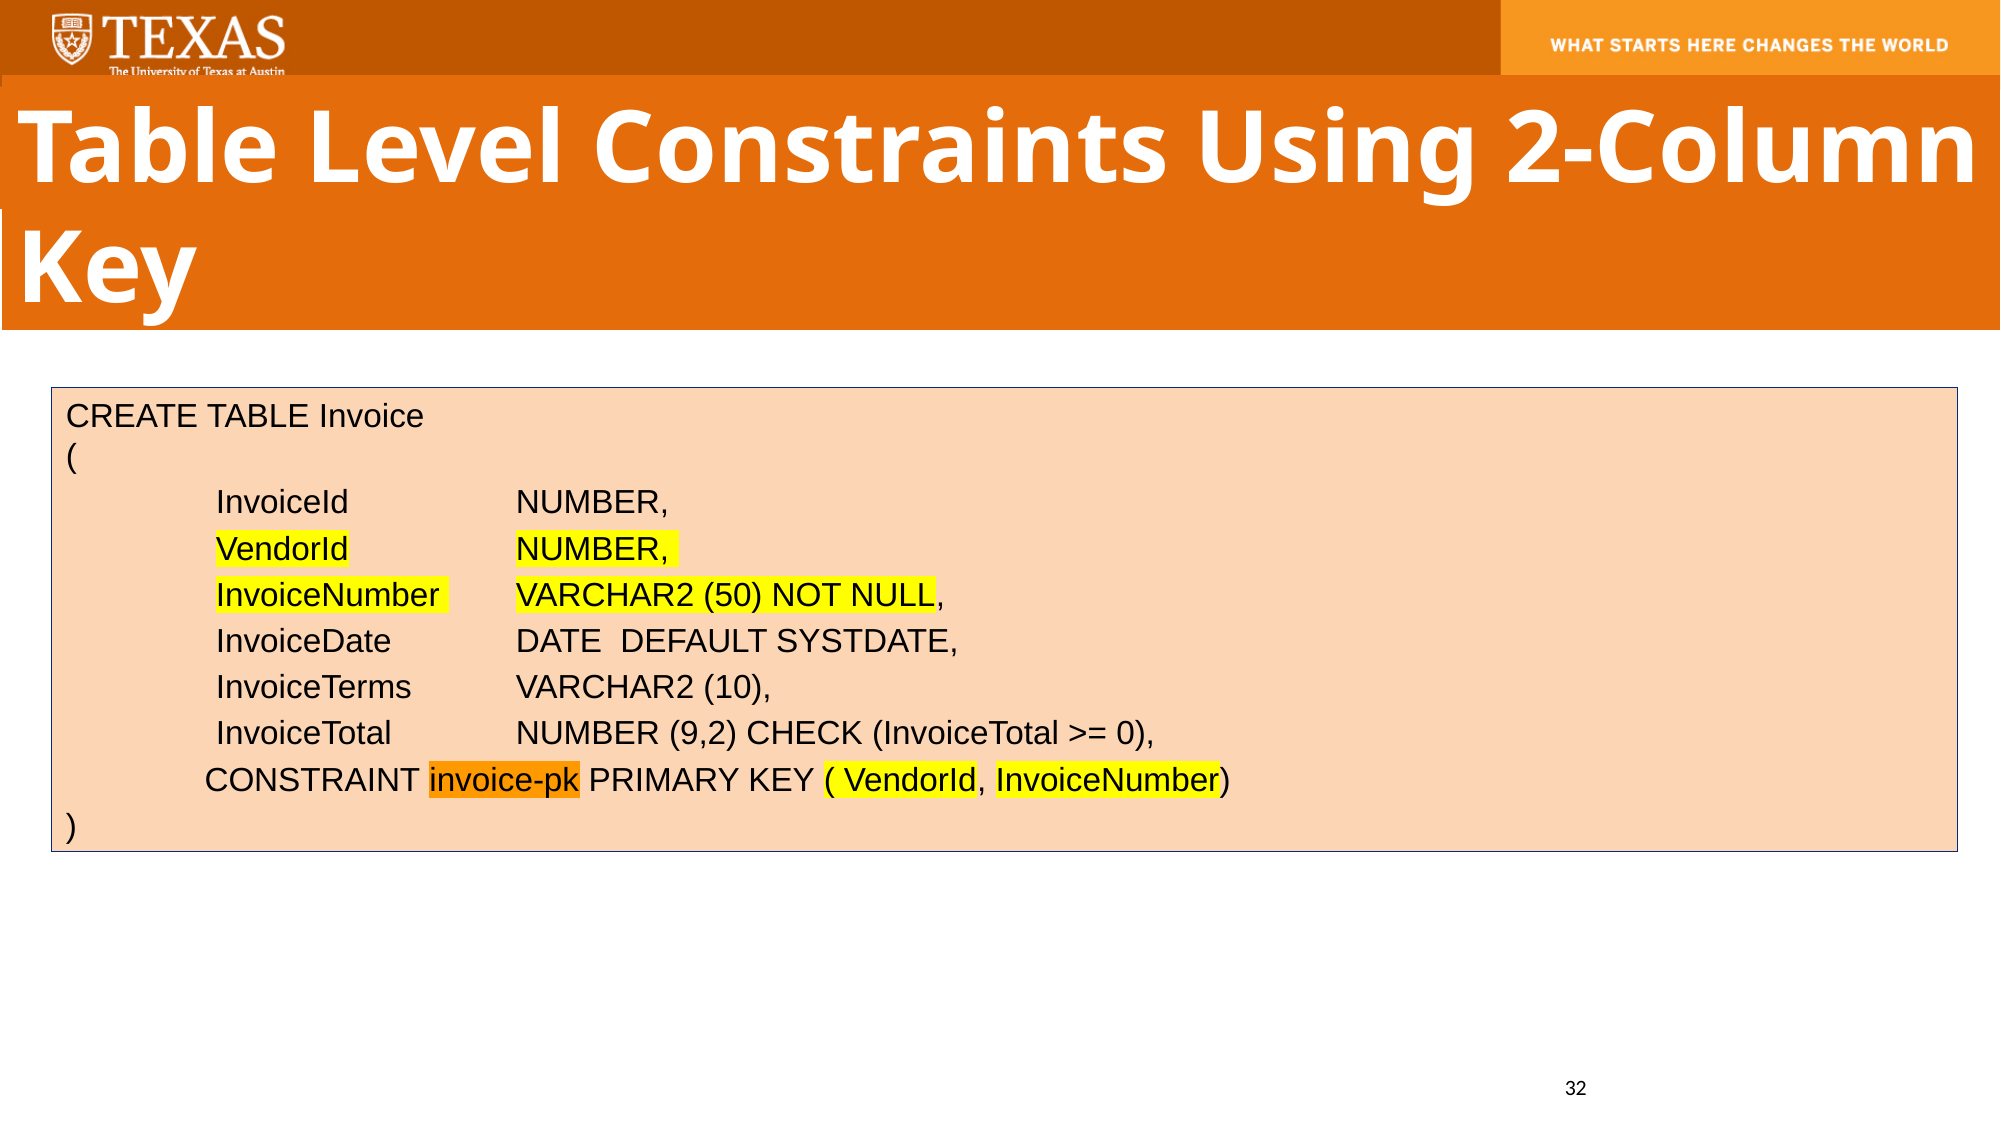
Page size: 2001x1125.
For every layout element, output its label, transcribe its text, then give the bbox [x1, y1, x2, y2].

slide_number 32 [1550, 1066, 2000, 1125]
text_box CREATE TABLE Invoice ( InvoiceId NUMBER, VendorId NUMBER, InvoiceNumber VARCHAR2 (50) NOT NULL, InvoiceDate DATE DEFAULT SYSTDATE, InvoiceTerms VARCHAR2 (10), InvoiceTotal NUMBER (9,2) CHECK (InvoiceTotal >= 0), CONSTRAINT invoice-pk PRIMARY KEY ( VendorId, InvoiceNumber) ) [51, 387, 1958, 852]
text_box Table Level Constraints Using 2-Column Key [2, 75, 2000, 330]
picture [0, 0, 2001, 1125]
